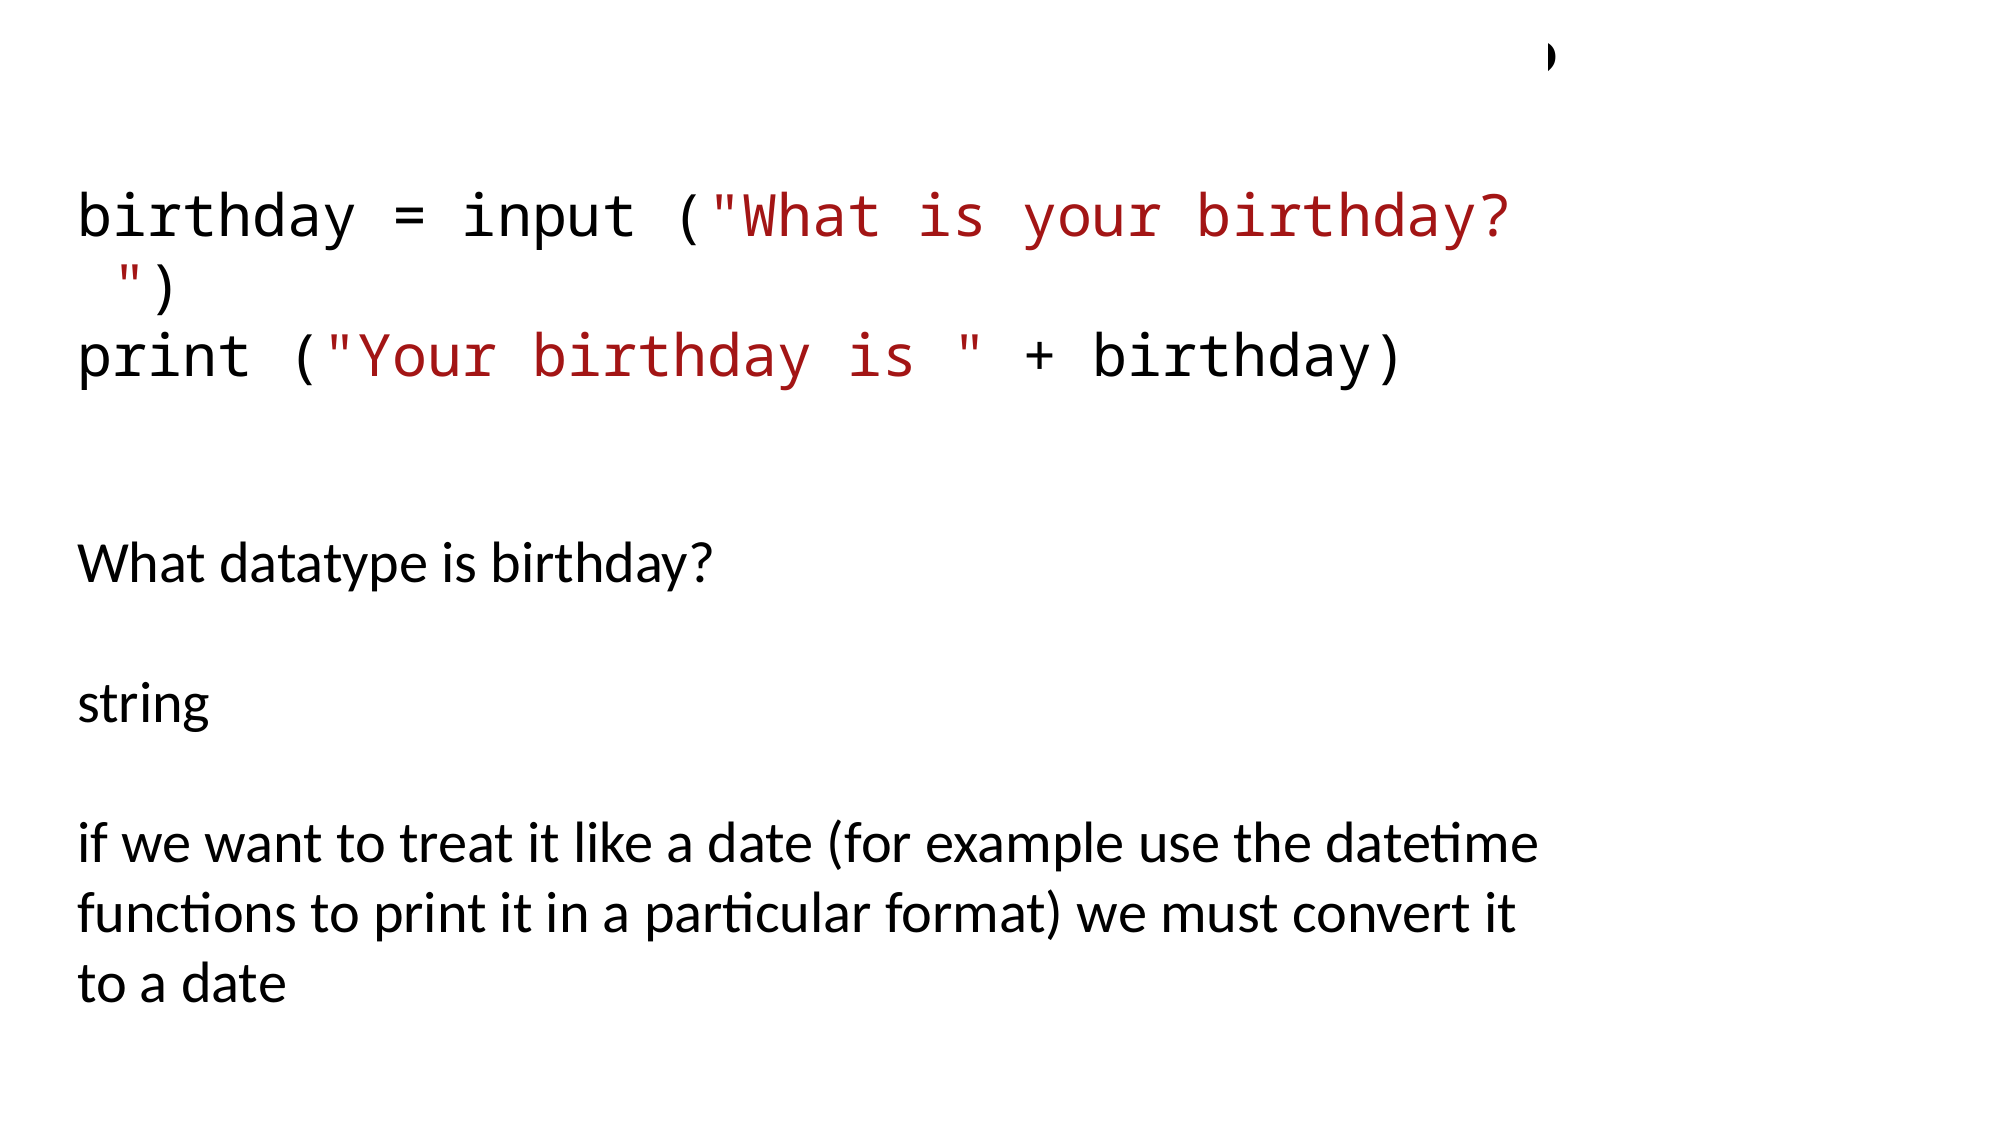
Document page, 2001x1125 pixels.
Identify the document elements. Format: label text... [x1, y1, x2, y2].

list birthday = input ("What is your birthday? ") print ("Your birthday is " + birthday) [62, 0, 1548, 516]
text_box What datatype is birthday? string if we want to treat it like a date (for example use the datetime functions to print it in a particular format) we must convert it to a date [62, 516, 1577, 1022]
title Can I ask a user for their birthday? [1548, 29, 1953, 205]
